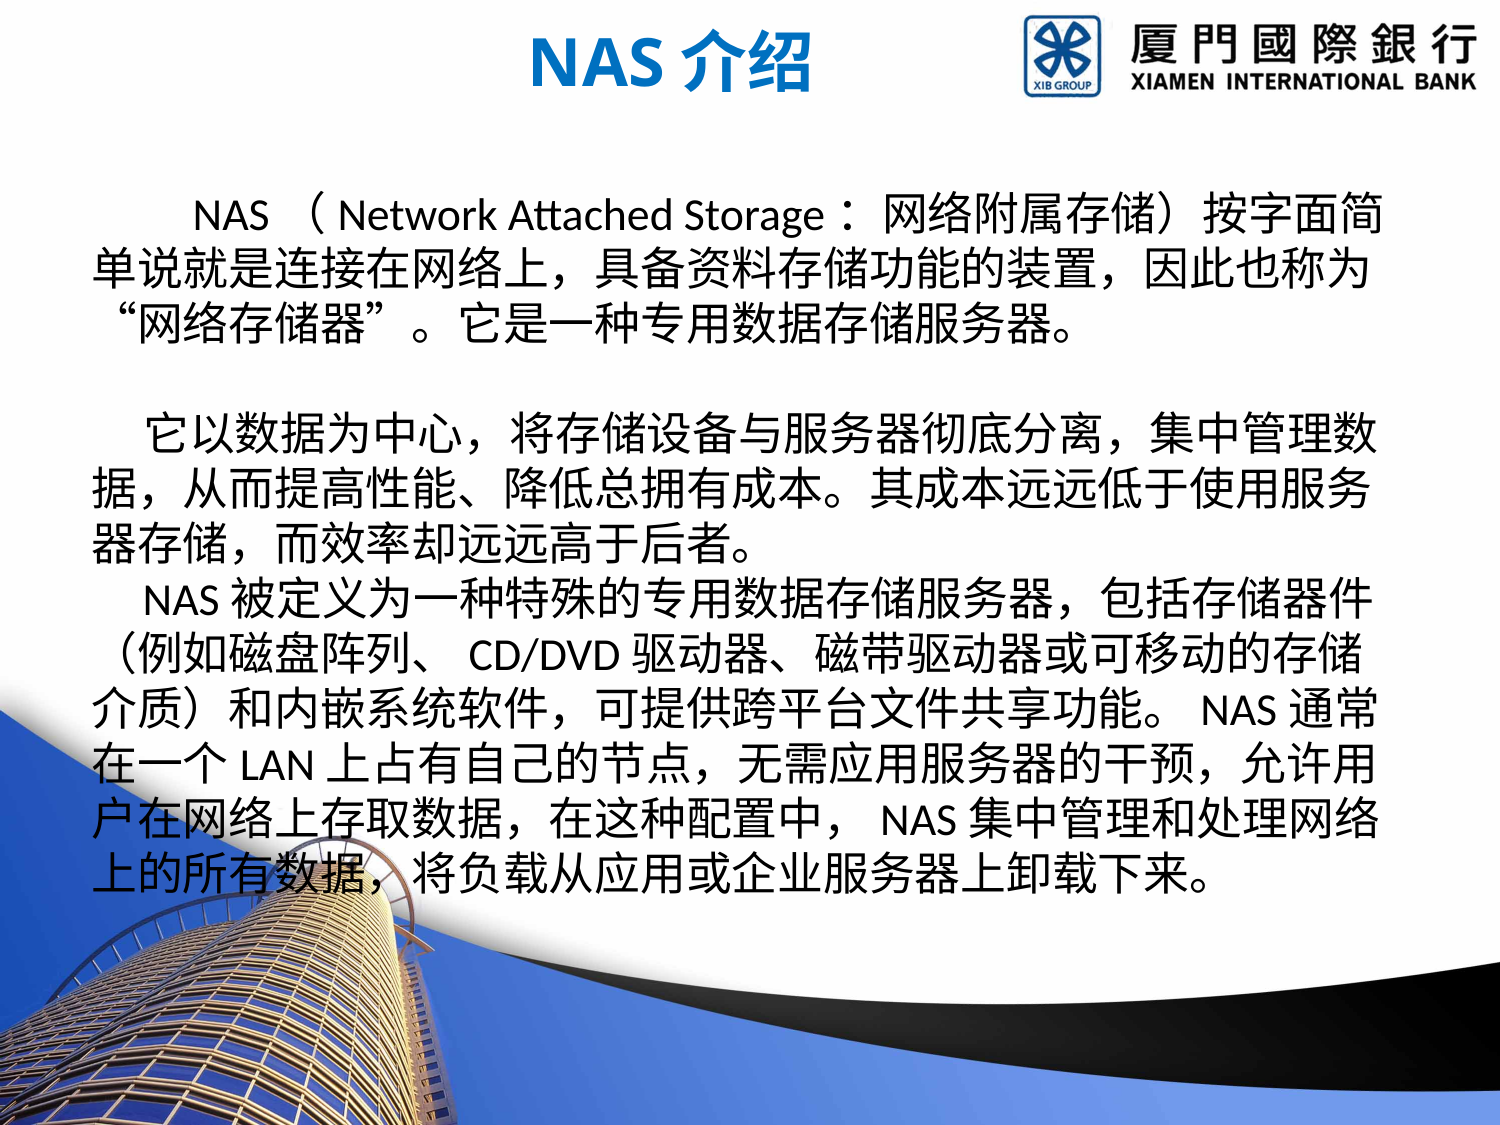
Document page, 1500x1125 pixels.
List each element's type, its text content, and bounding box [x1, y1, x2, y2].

text_box NAS（Network Attached Storage：网络附属存储）按字面简单说就是连接在网络上，具备资料存储功能的装置，因此也称为“网络存储器”。它是一种专用数据存储服务器。 它以数据为中心，将存储设备与服务器彻底分离，集中管理数据，从而提高性能、降低总拥有成本。其成本远远低于使用服务器存储，而效率却远远高于后者。 NAS被定义为一种特殊的专用数据存储服务器，包括存储器件（例如磁盘阵列、CD/DVD驱动器、磁带驱动器或可移动的存储介质）和内嵌系统软件，可提供跨平台文件共享功能。NAS通常在一个LAN上占有自己的节点，无需应用服务器的干预，允许用户在网络上存取数据，在这种配置中，NAS集中管理和处理网络上的所有数据，将负载从应用或企业服务器上卸载下来。 [76, 172, 1424, 908]
picture [0, 0, 1500, 1125]
text_box NAS介绍 [0, 2, 1347, 117]
